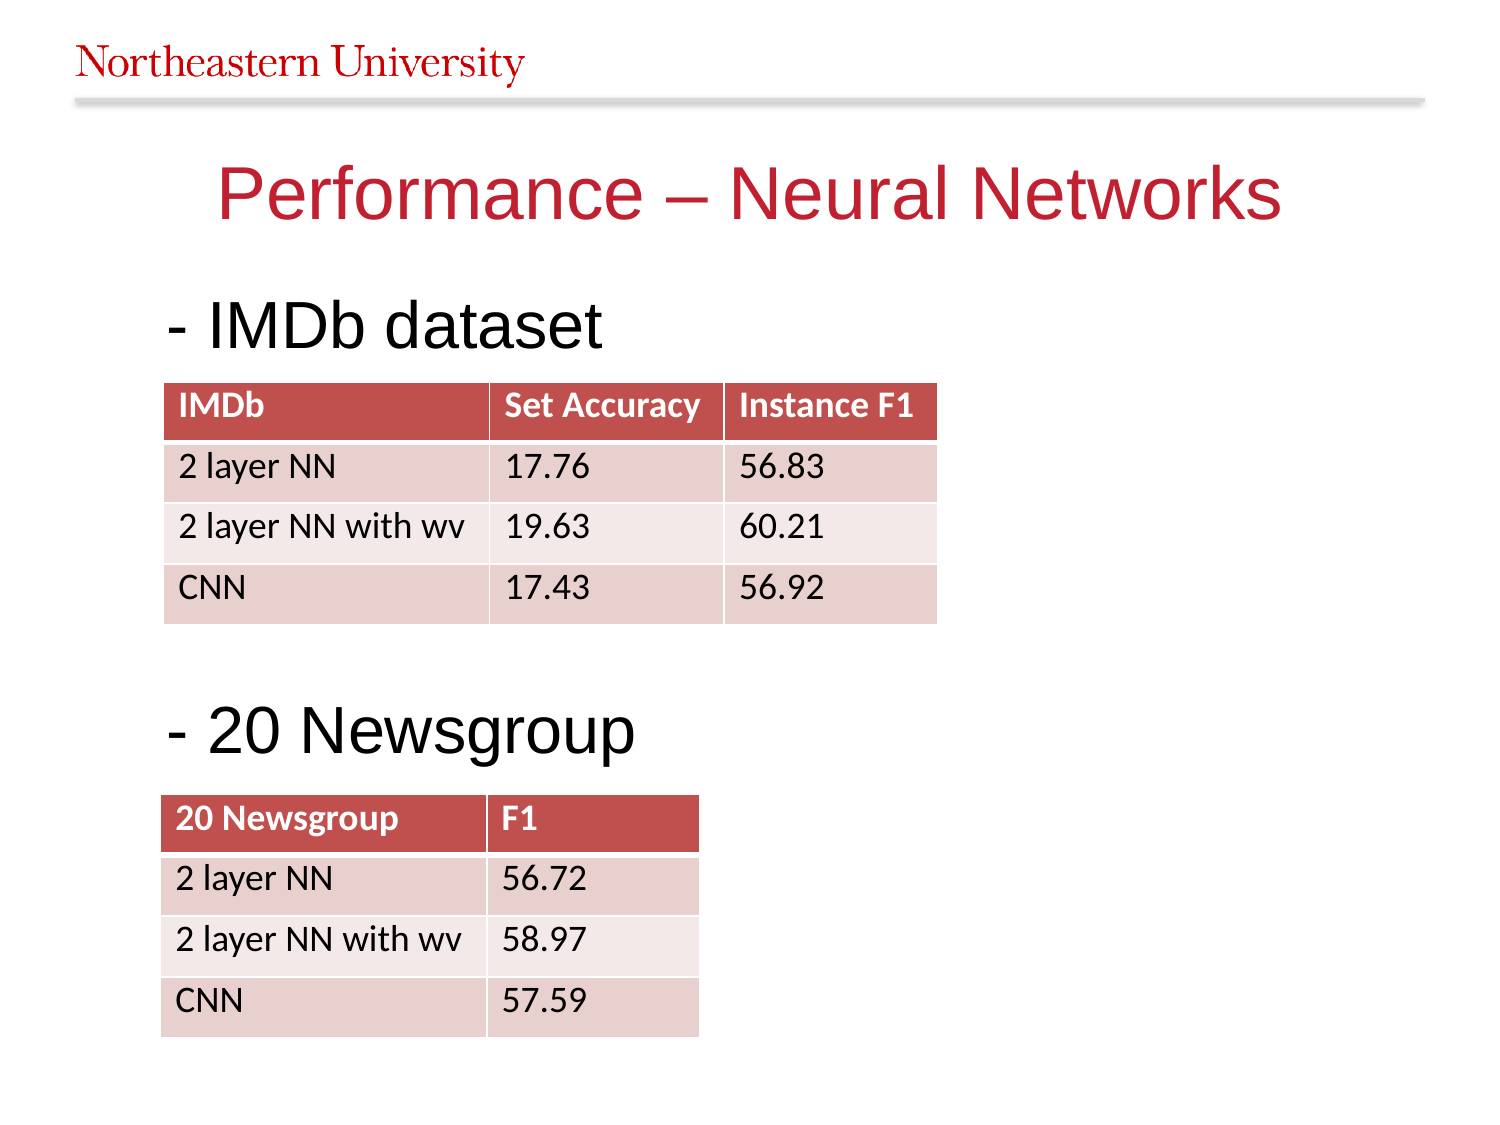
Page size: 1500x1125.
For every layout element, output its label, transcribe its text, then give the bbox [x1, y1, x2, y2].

table_cell 2 layer NN with wv [164, 504, 489, 563]
table_cell CNN [164, 565, 489, 624]
text_box - 20 Newsgroup [152, 679, 653, 774]
table_cell 2 layer NN [161, 858, 486, 915]
table_header 20 Newsgroup [161, 795, 486, 852]
picture [75, 44, 525, 88]
table_cell 17.76 [490, 445, 723, 502]
table_cell 19.63 [490, 504, 723, 563]
table_header IMDb [164, 383, 489, 440]
table_cell 56.83 [725, 445, 937, 502]
table_cell 58.97 [488, 917, 699, 976]
table_cell 2 layer NN [164, 445, 489, 502]
table_header F1 [488, 795, 699, 852]
table_cell 2 layer NN with wv [161, 917, 486, 976]
table_cell CNN [161, 978, 486, 1037]
table_header Set Accuracy [490, 383, 723, 440]
table_header Instance F1 [725, 383, 937, 440]
table_cell 17.43 [490, 565, 723, 624]
table_cell 56.92 [725, 565, 937, 624]
table_cell 56.72 [488, 858, 699, 915]
text_box - IMDb dataset [152, 274, 619, 370]
table_cell 57.59 [488, 978, 699, 1037]
table_cell 60.21 [725, 504, 937, 563]
title Performance – Neural Networks [75, 137, 1425, 263]
